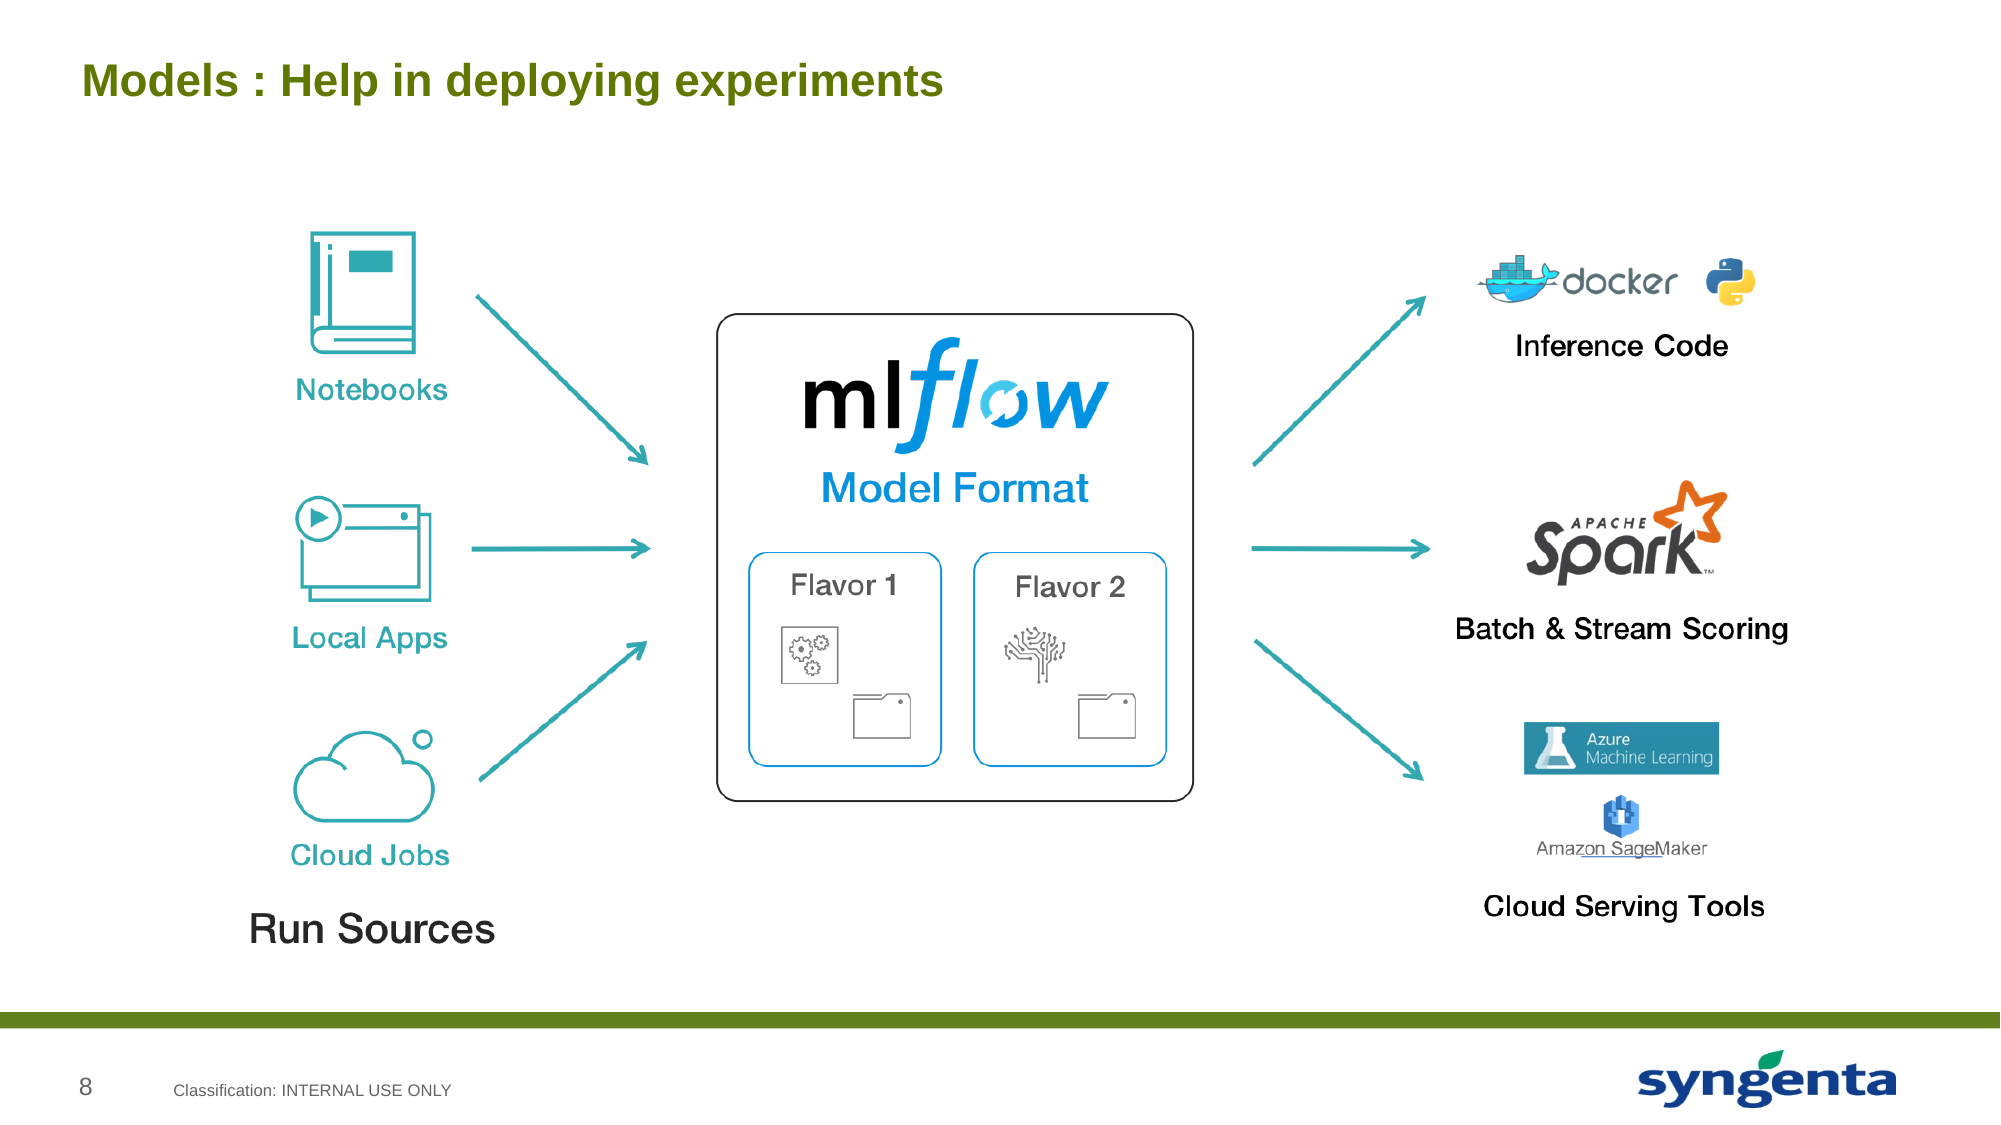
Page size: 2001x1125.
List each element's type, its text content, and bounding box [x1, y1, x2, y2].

footer Classification: INTERNAL USE ONLY [173, 1059, 1432, 1122]
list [186, 198, 1821, 976]
picture [0, 1012, 2000, 1125]
title Models : Help in deploying experiments [81, 14, 1931, 149]
